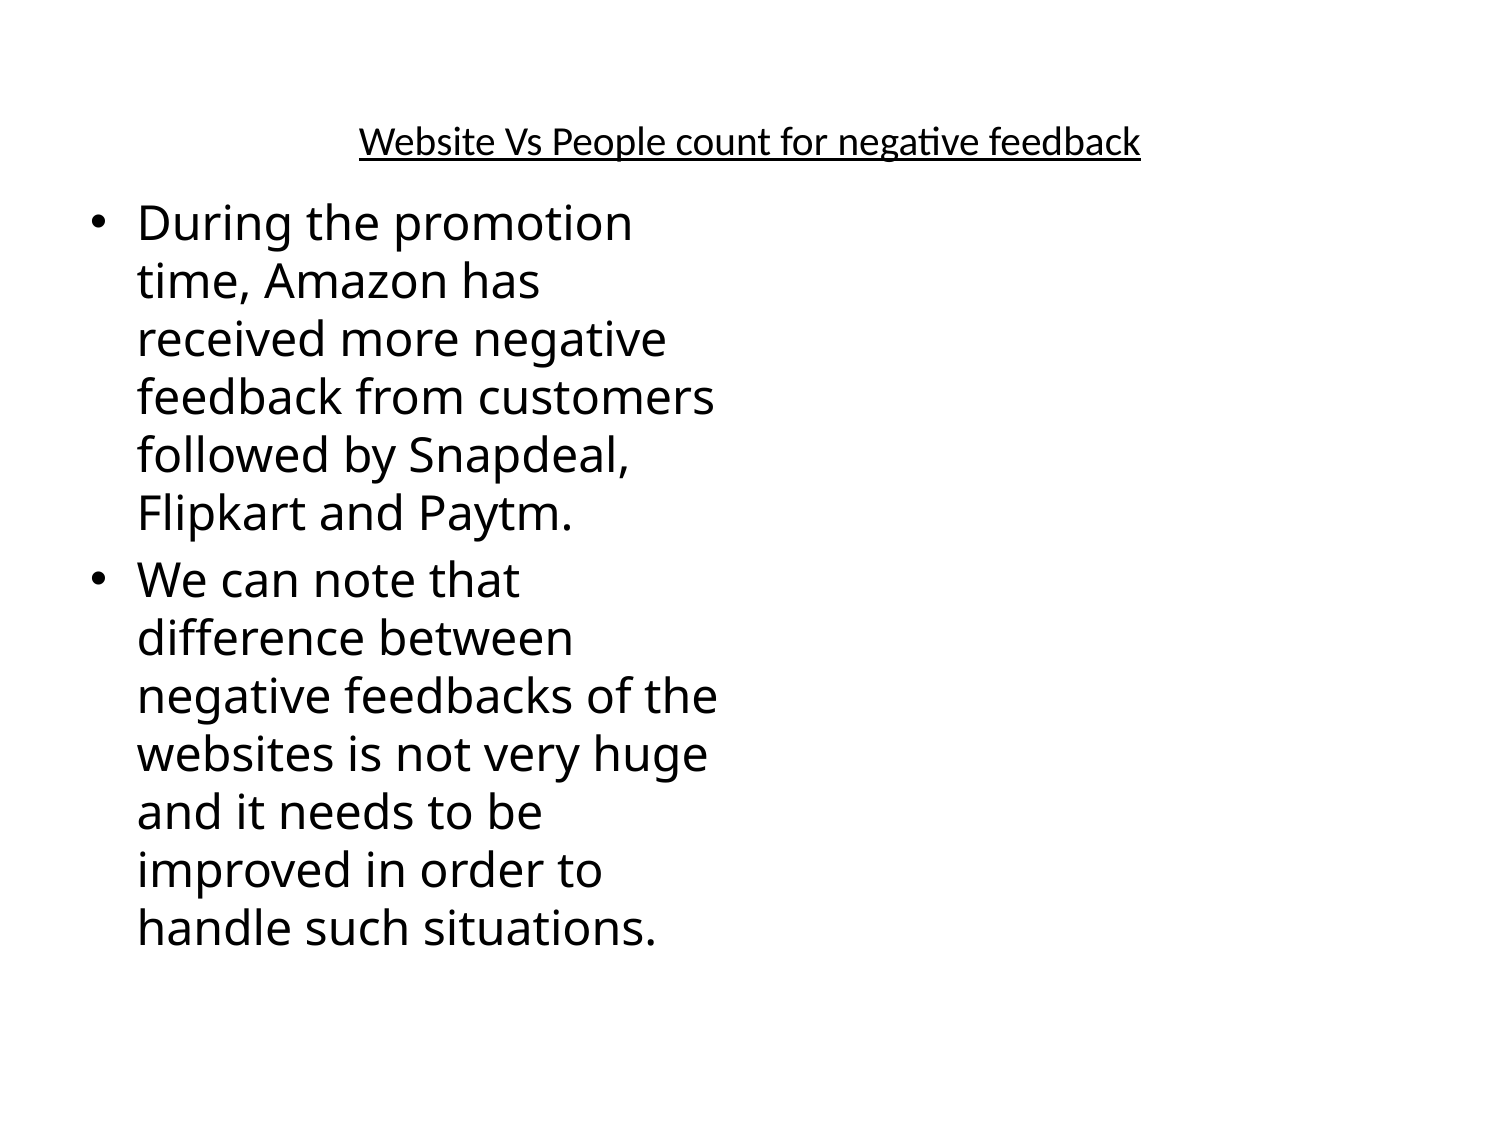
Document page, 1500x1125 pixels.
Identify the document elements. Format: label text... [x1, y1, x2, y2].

title Website Vs People count for negative feedback [75, 45, 1425, 233]
list During the promotion time, Amazon has received more negative feedback from customers followed by Snapdeal, Flipkart and Paytm. We can note that difference between negative feedbacks of the websites is not very huge and it needs to be improved in order to handle such situations. [75, 184, 738, 1005]
